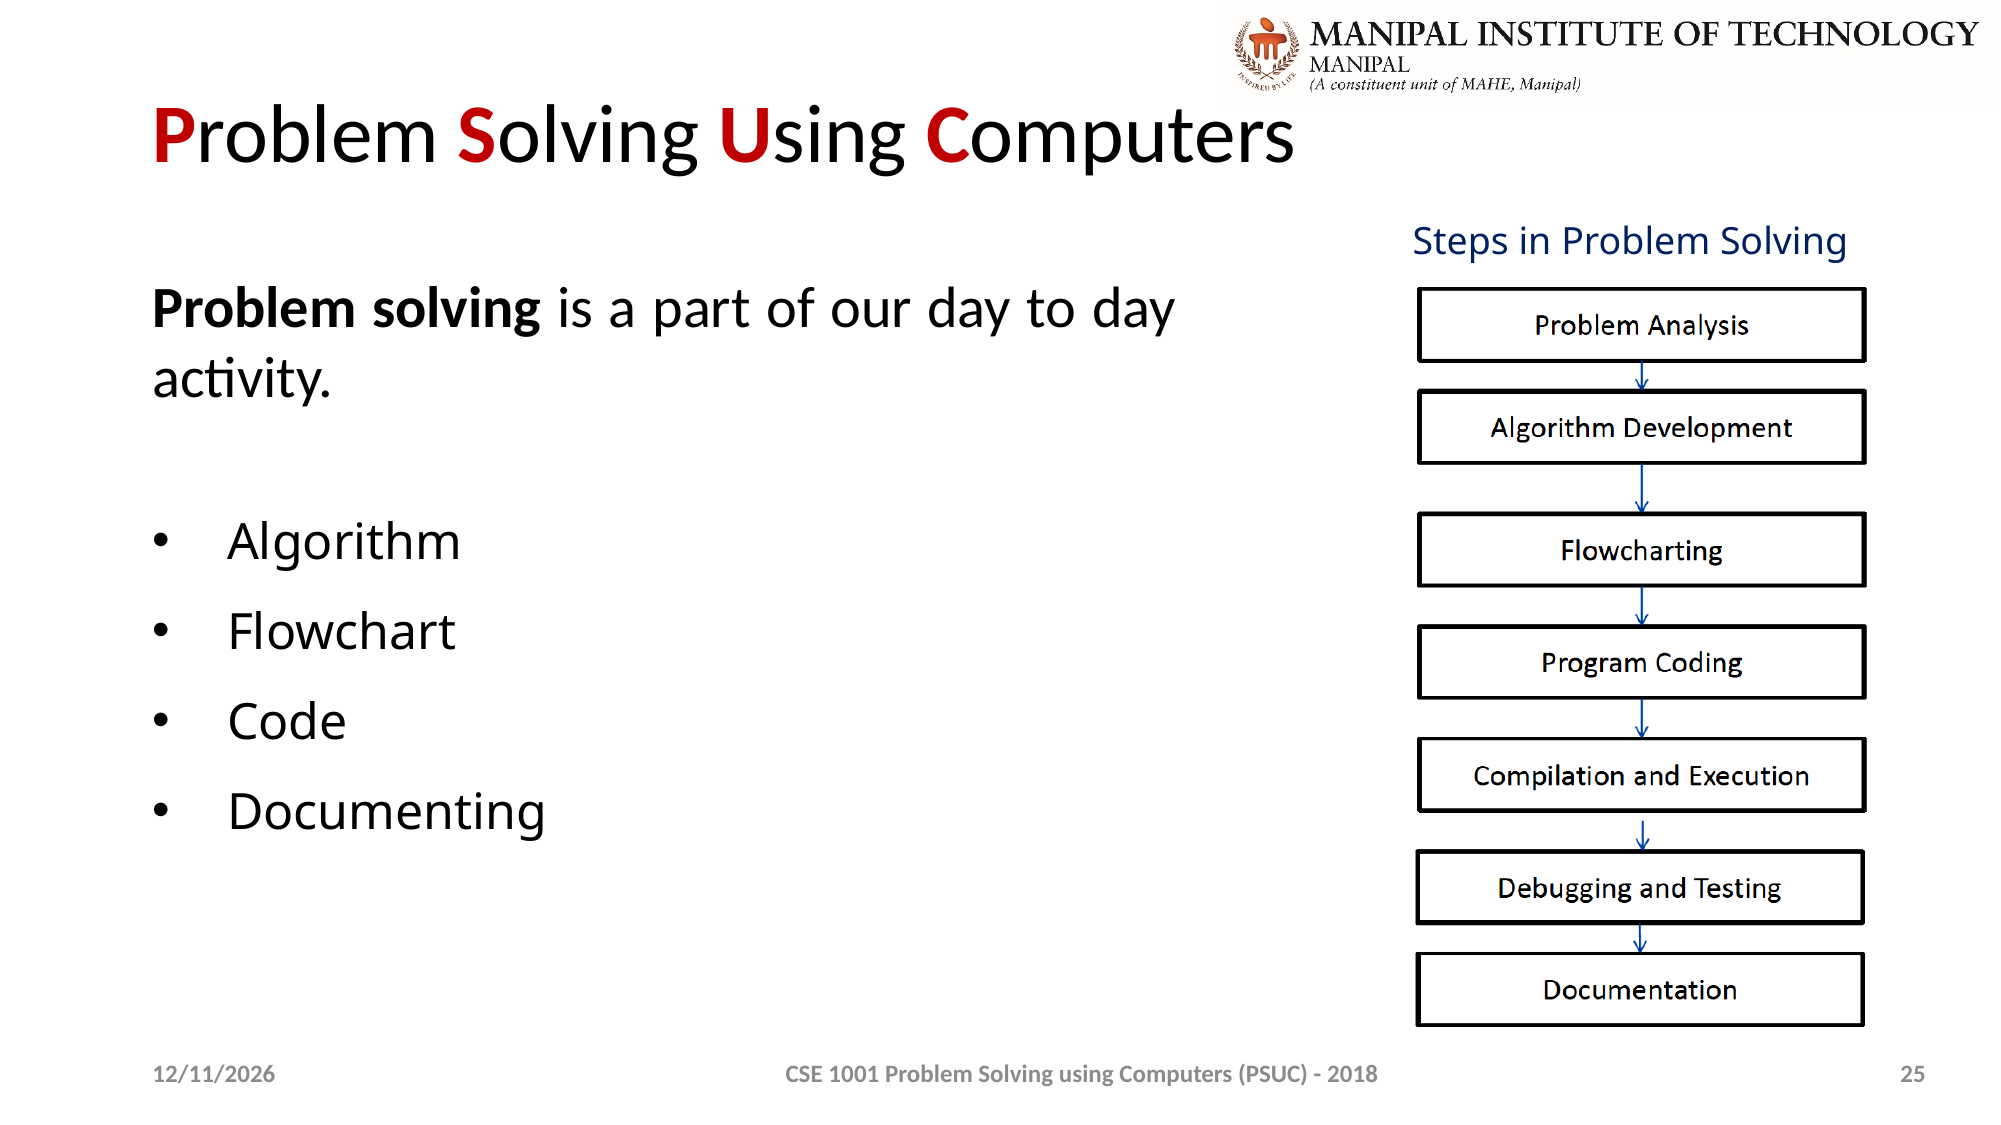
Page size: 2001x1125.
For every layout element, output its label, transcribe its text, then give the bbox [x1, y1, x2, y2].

picture [1217, 6, 1994, 110]
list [1408, 277, 1868, 1030]
text_box Problem solving is a part of our day to day activity. Algorithm Flowchart Code Documenting [137, 262, 1191, 847]
title Problem Solving Using Computers [137, 84, 1941, 188]
footer CSE 1001 Problem Solving using Computers (PSUC) - 2018 [362, 1042, 1803, 1103]
slide_number 25 [1862, 1042, 1941, 1103]
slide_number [137, 1042, 327, 1103]
text_box Steps in Problem Solving [1397, 206, 1879, 270]
